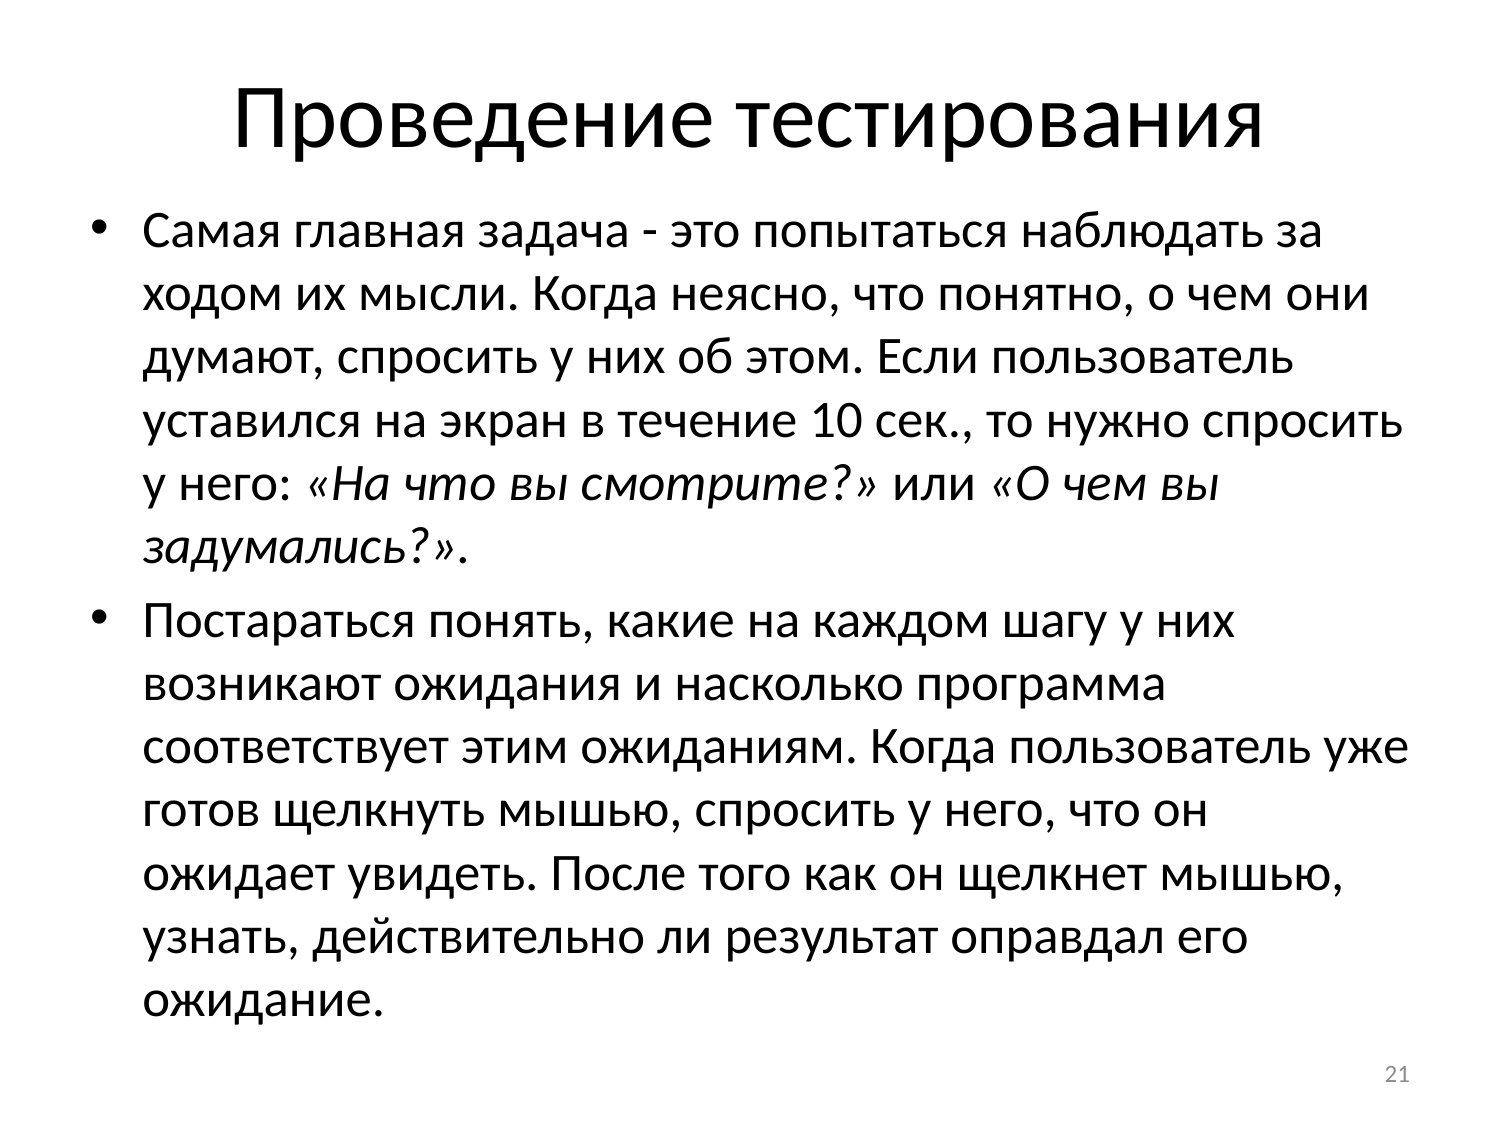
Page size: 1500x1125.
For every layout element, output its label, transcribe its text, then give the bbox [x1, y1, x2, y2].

title Проведение тестирования [75, 45, 1425, 176]
list Самая главная задача - это попытаться наблюдать за ходом их мысли. Когда неясно, что понятно, о чем они думают, спросить у них об этом. Если пользователь уставился на экран в течение 10 сек., то нужно спросить у него: «На что вы смотрите?» или «О чем вы задумались?». Постараться понять, какие на каждом шагу у них возникают ожидания и насколько программа соответствует этим ожиданиям. Когда пользователь уже готов щелкнуть мышью, спросить у него, что он ожидает увидеть. После того как он щелкнет мышью, узнать, действительно ли результат оправдал его ожидание. [75, 187, 1425, 1043]
slide_number 21 [1074, 1042, 1425, 1103]
